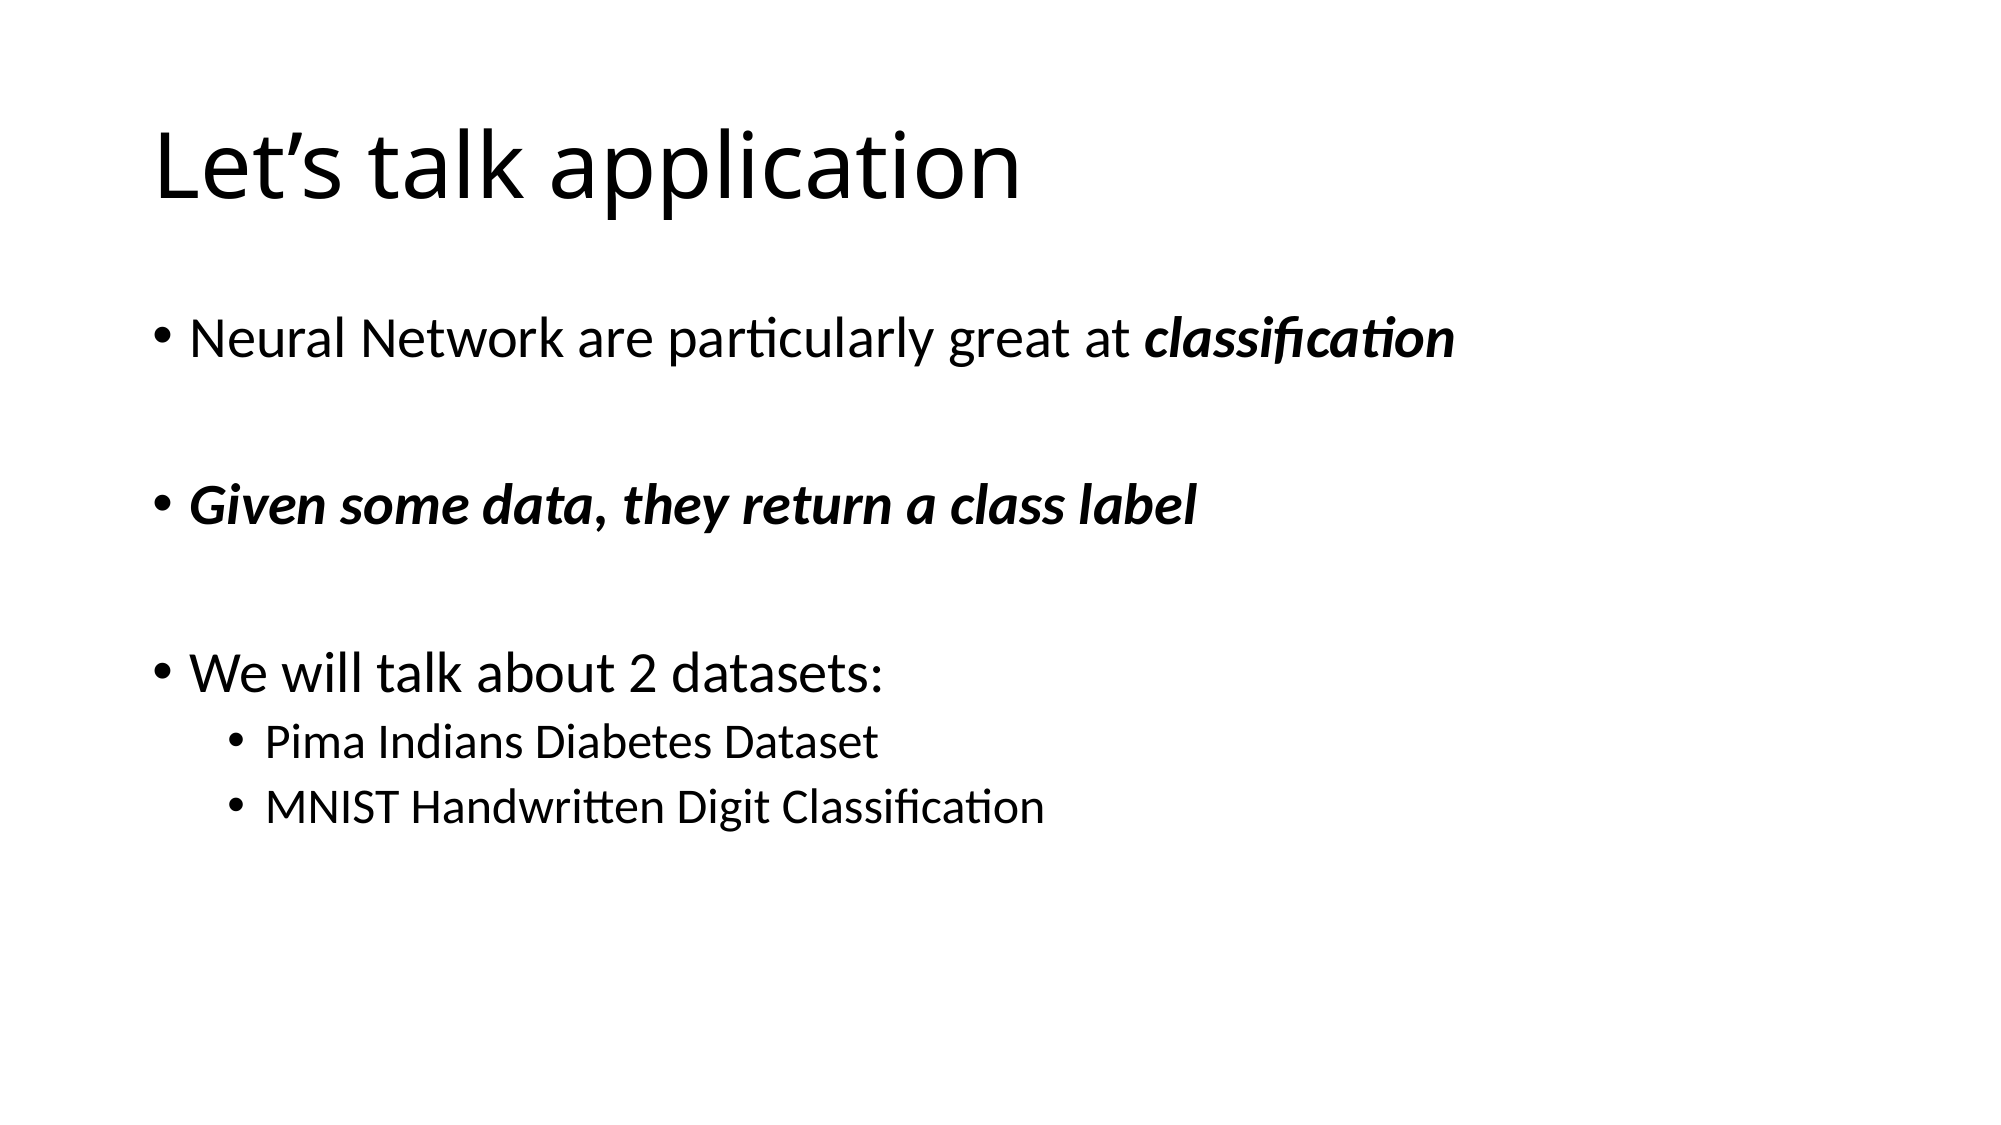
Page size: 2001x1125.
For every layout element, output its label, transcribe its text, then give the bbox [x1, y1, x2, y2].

title Let’s talk application [137, 59, 1863, 278]
list Neural Network are particularly great at classification Given some data, they return a class label We will talk about 2 datasets: Pima Indians Diabetes Dataset MNIST Handwritten Digit Classification [137, 299, 1863, 1014]
